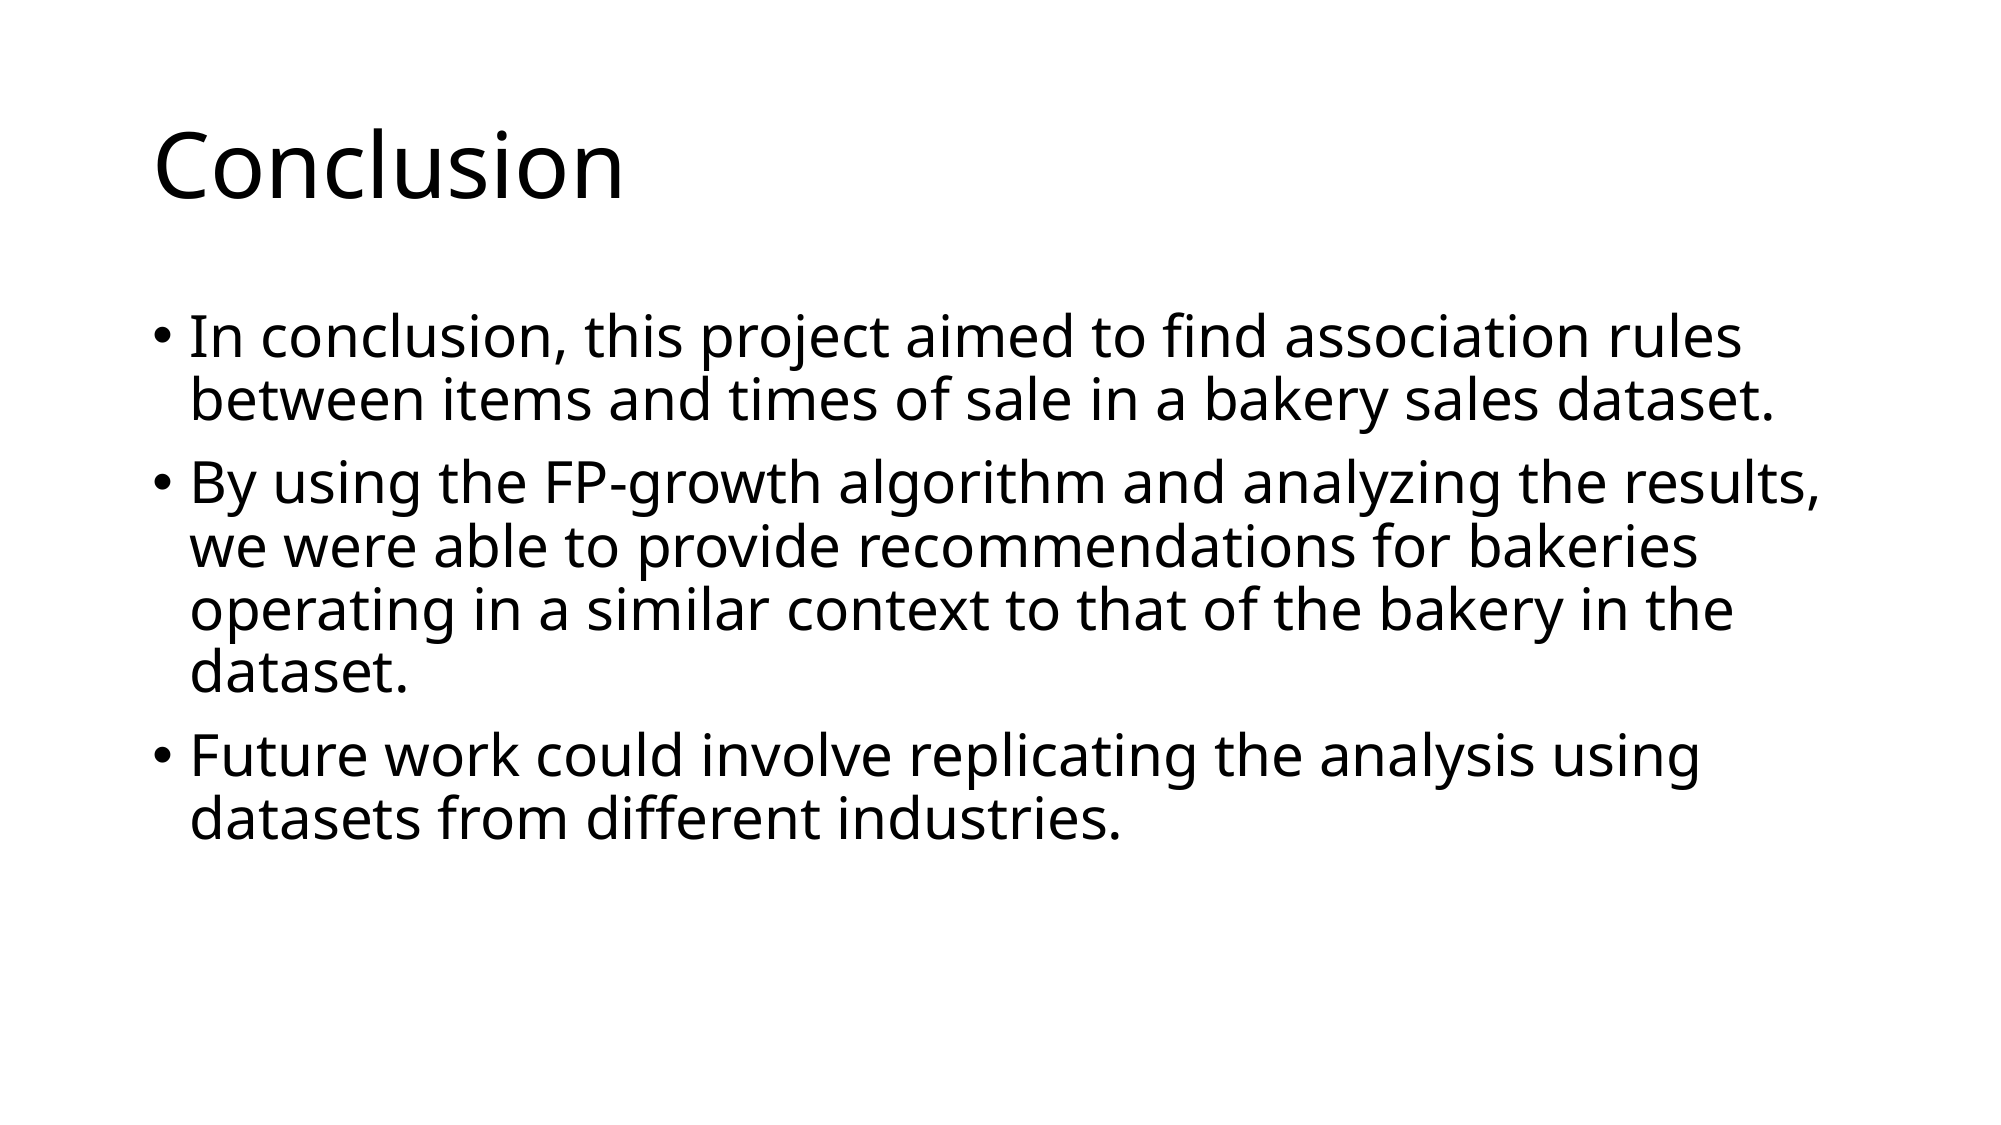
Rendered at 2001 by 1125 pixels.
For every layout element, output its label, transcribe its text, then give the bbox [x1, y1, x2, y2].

title Conclusion [137, 59, 1863, 278]
list In conclusion, this project aimed to find association rules between items and times of sale in a bakery sales dataset. By using the FP-growth algorithm and analyzing the results, we were able to provide recommendations for bakeries operating in a similar context to that of the bakery in the dataset. Future work could involve replicating the analysis using datasets from different industries. [137, 299, 1863, 1014]
